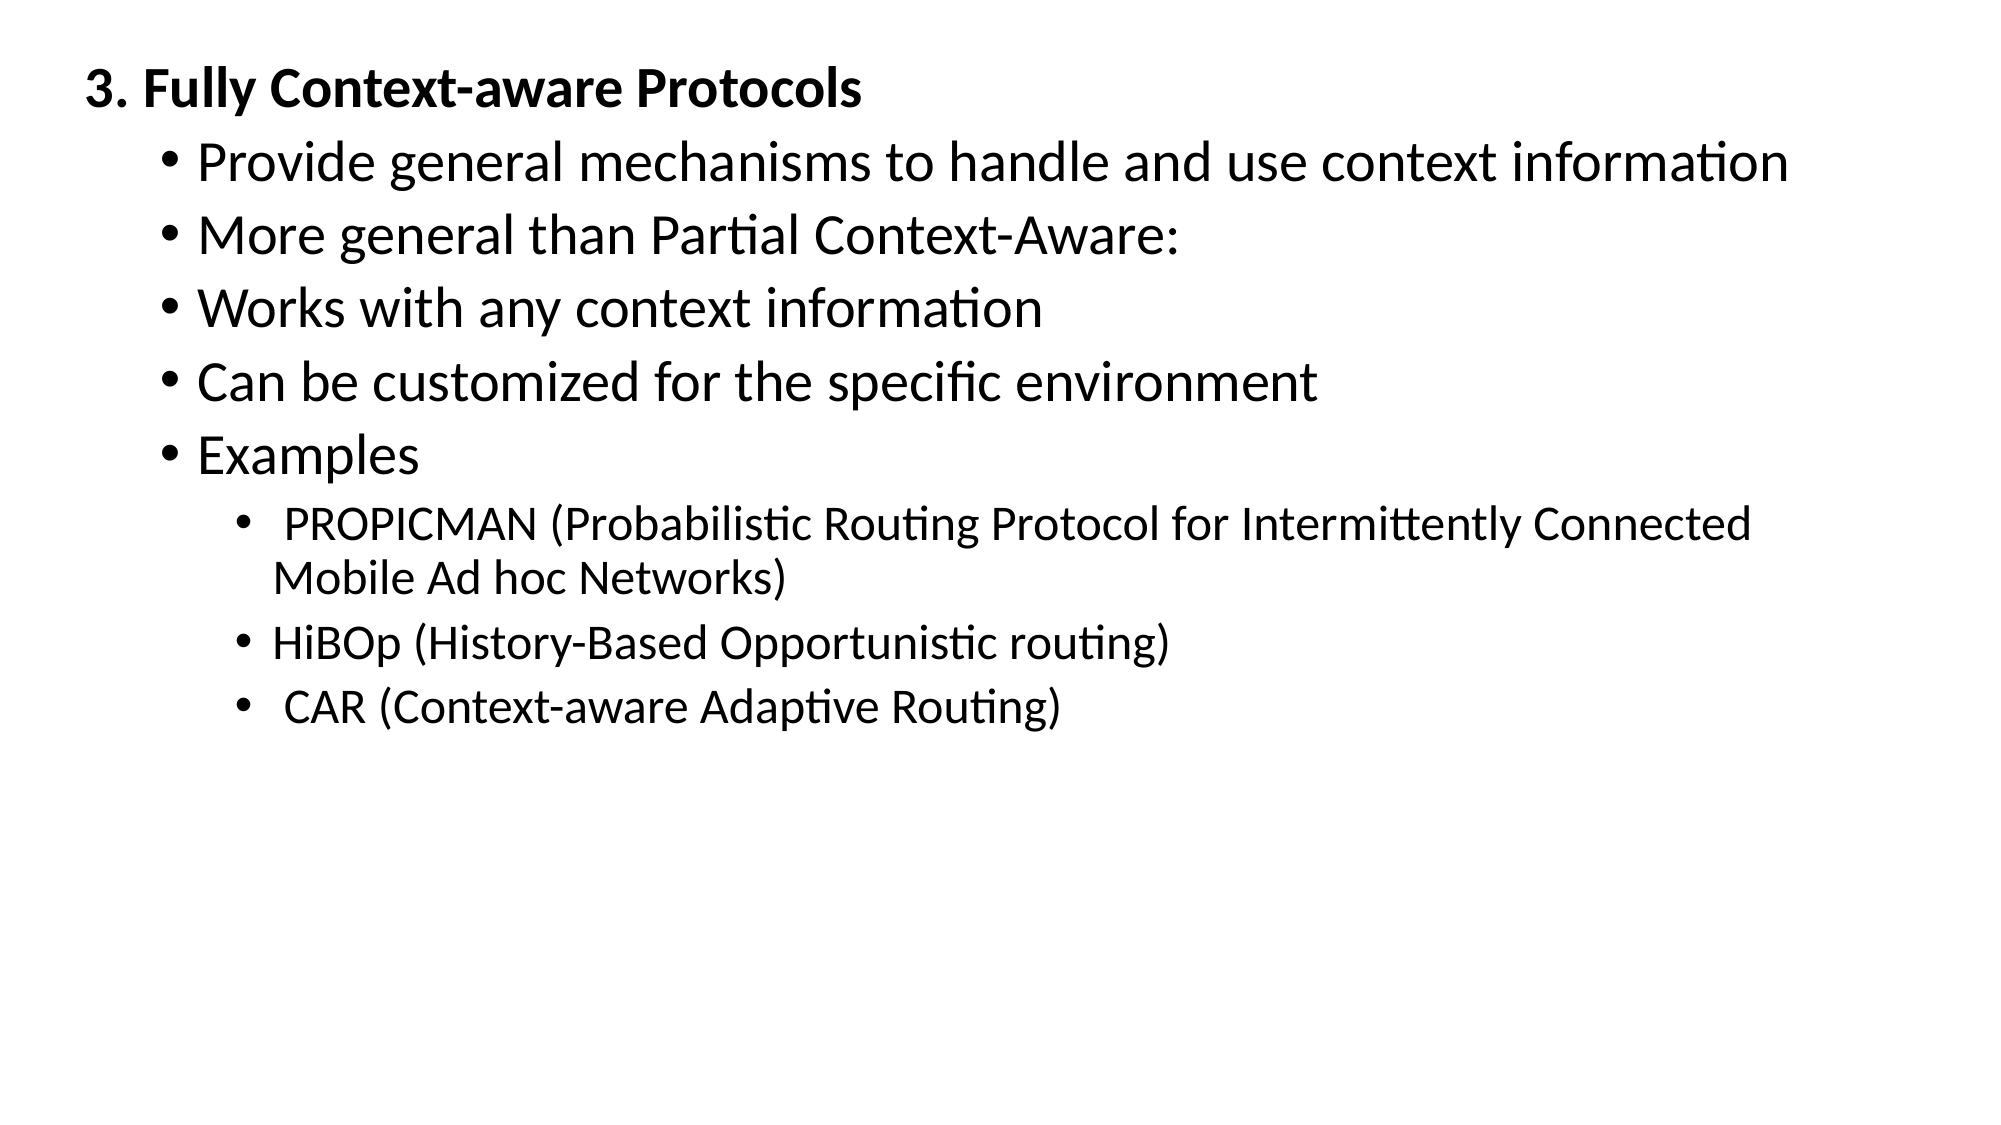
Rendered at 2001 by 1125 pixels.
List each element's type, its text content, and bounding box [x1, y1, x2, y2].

list 3. Fully Context-aware Protocols Provide general mechanisms to handle and use context information More general than Partial Context-Aware: Works with any context information Can be customized for the specific environment Examples PROPICMAN (Probabilistic Routing Protocol for Intermittently Connected Mobile Ad hoc Networks) HiBOp (History-Based Opportunistic routing) CAR (Context-aware Adaptive Routing) [69, 50, 1863, 1014]
